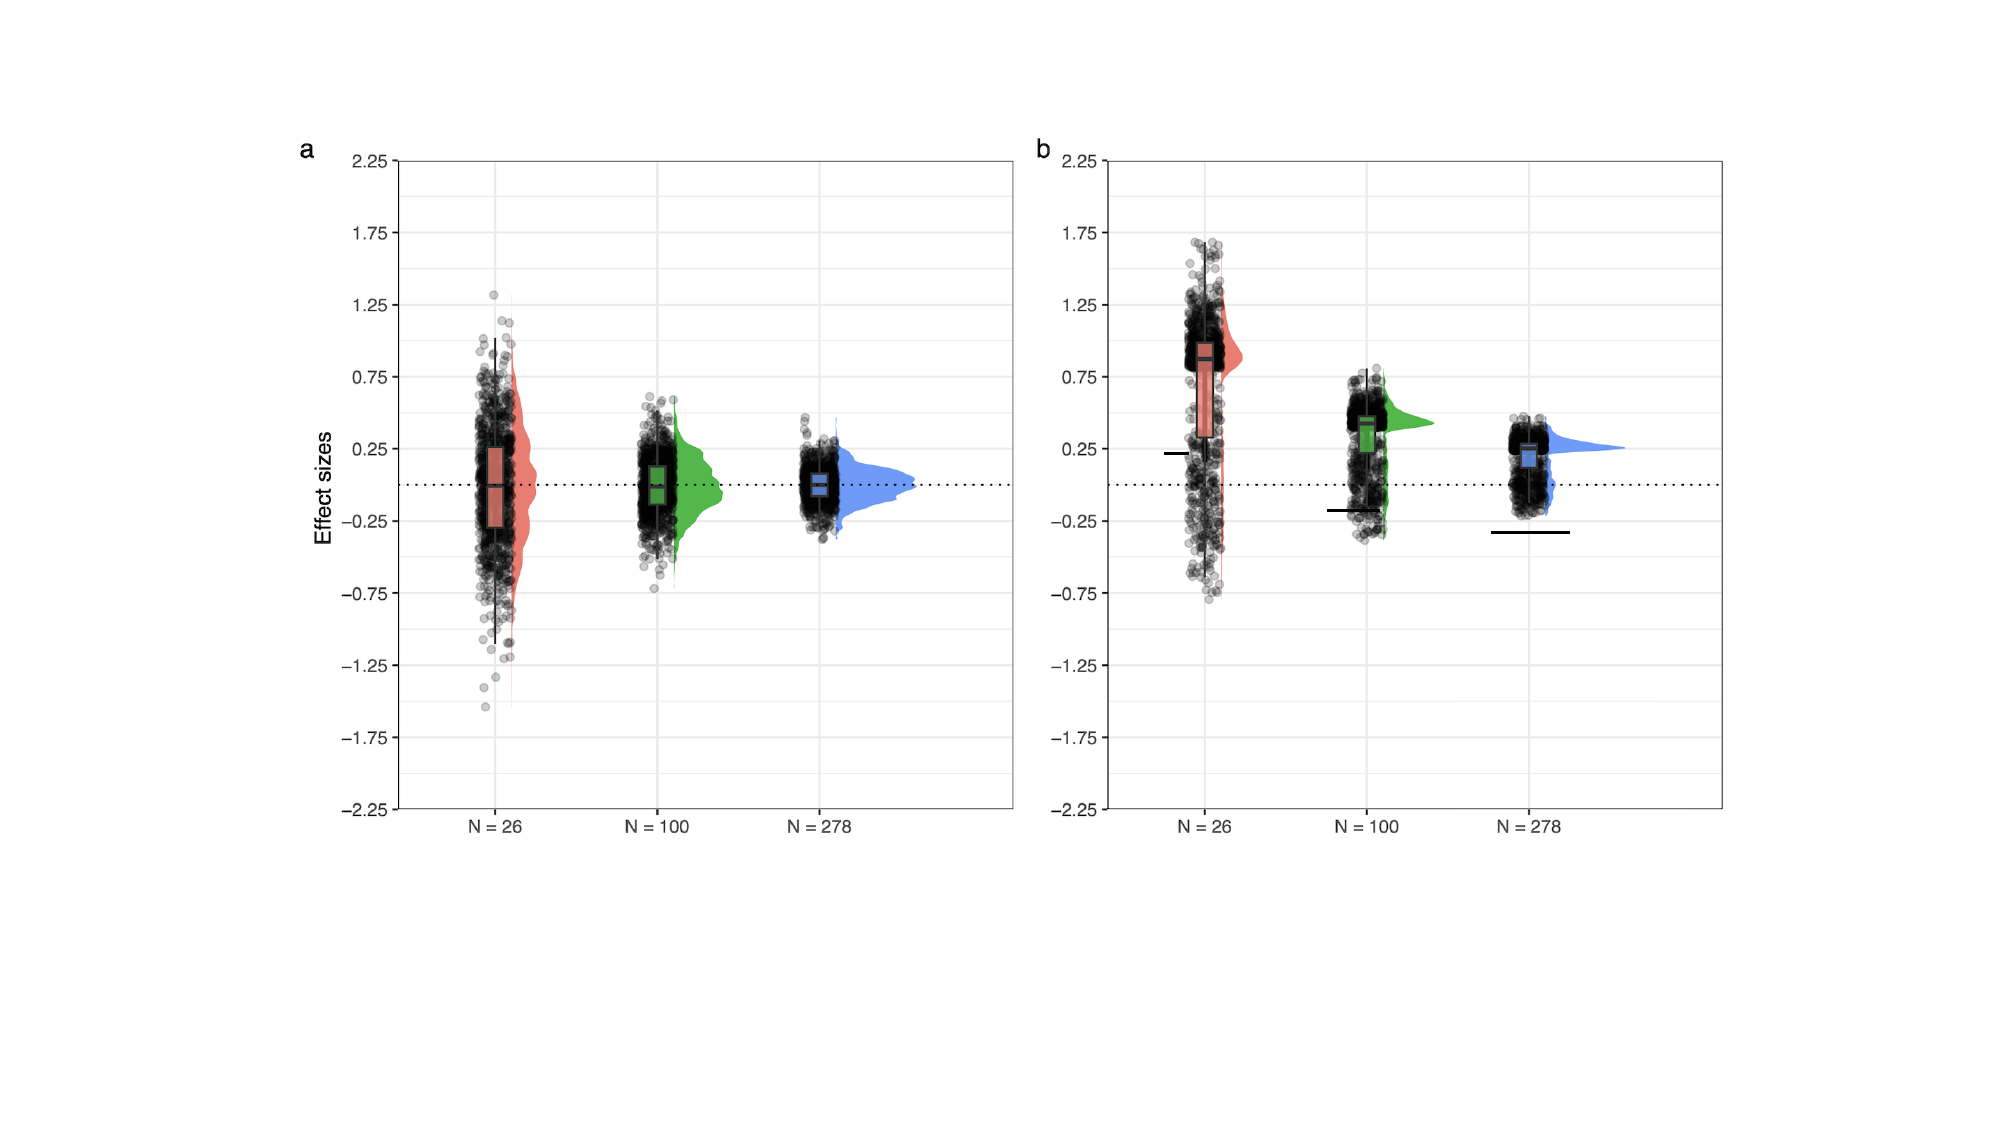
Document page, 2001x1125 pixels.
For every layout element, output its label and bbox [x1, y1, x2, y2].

list [287, 127, 1739, 842]
